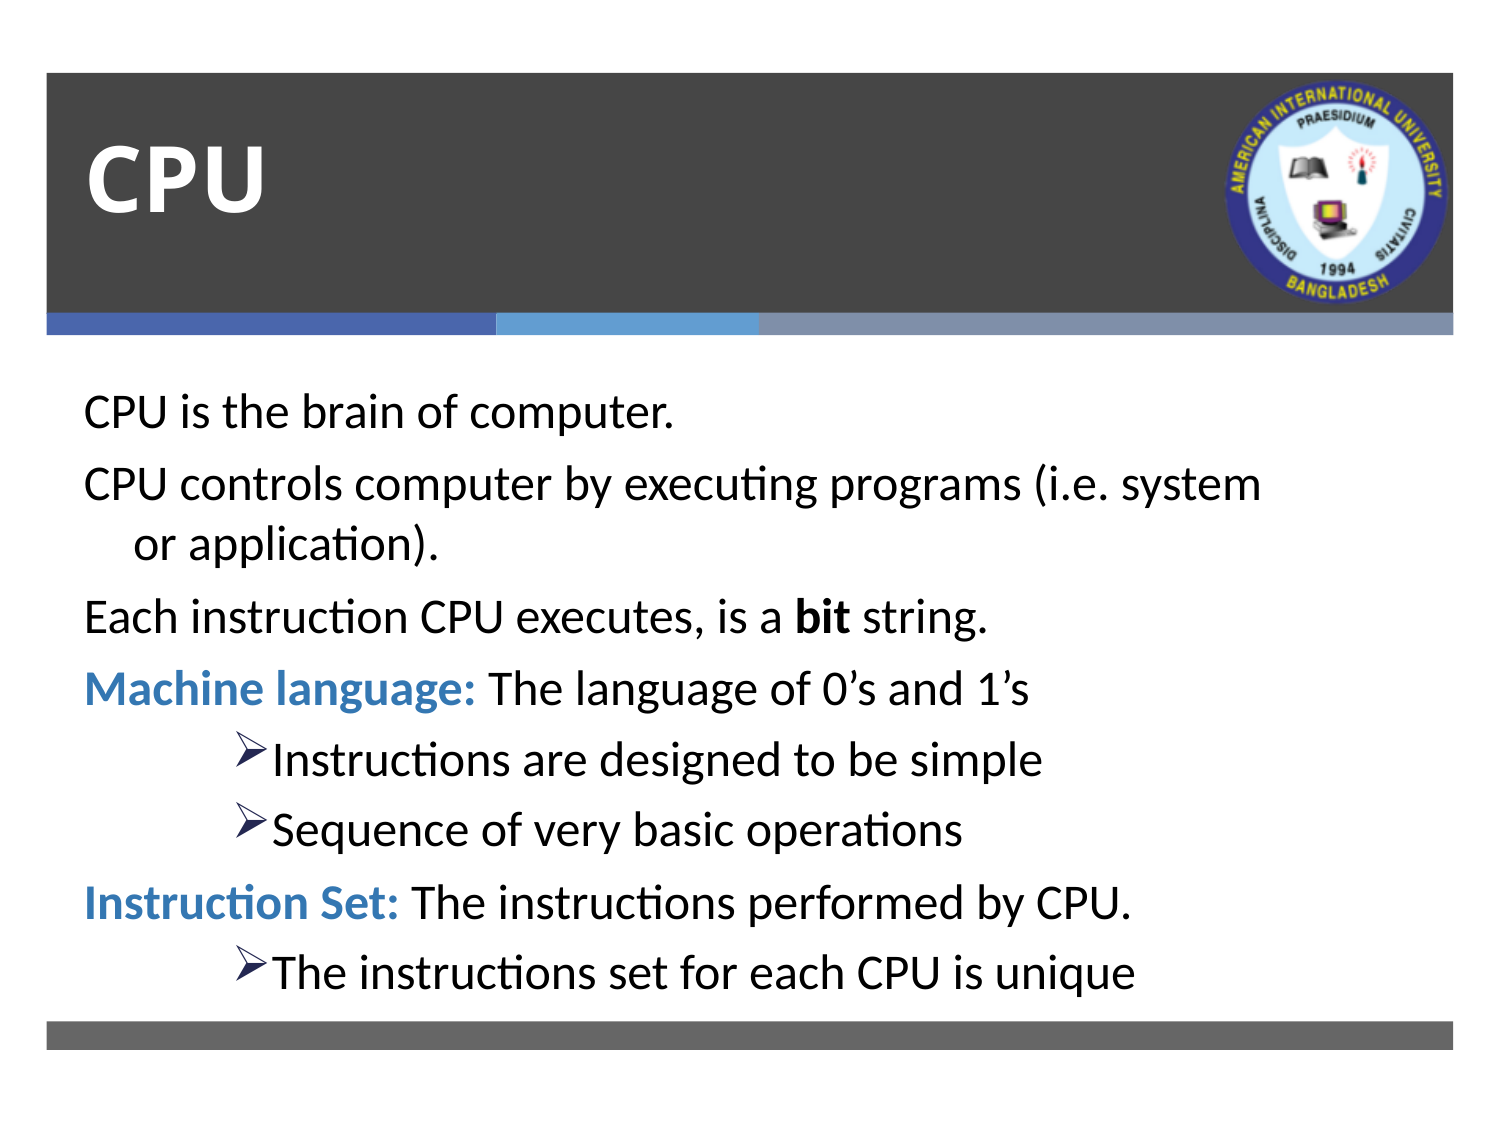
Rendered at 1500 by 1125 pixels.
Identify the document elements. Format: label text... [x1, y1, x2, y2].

text_box CPU is the brain of computer. CPU controls computer by executing programs (i.e. system or application). Each instruction CPU executes, is a bit string. Machine language: The language of 0’s and 1’s Instructions are designed to be simple Sequence of very basic operations Instruction Set: The instructions performed by CPU. The instructions set for each CPU is unique [69, 370, 1301, 1067]
title CPU [69, 60, 1255, 239]
picture [1220, 75, 1454, 310]
